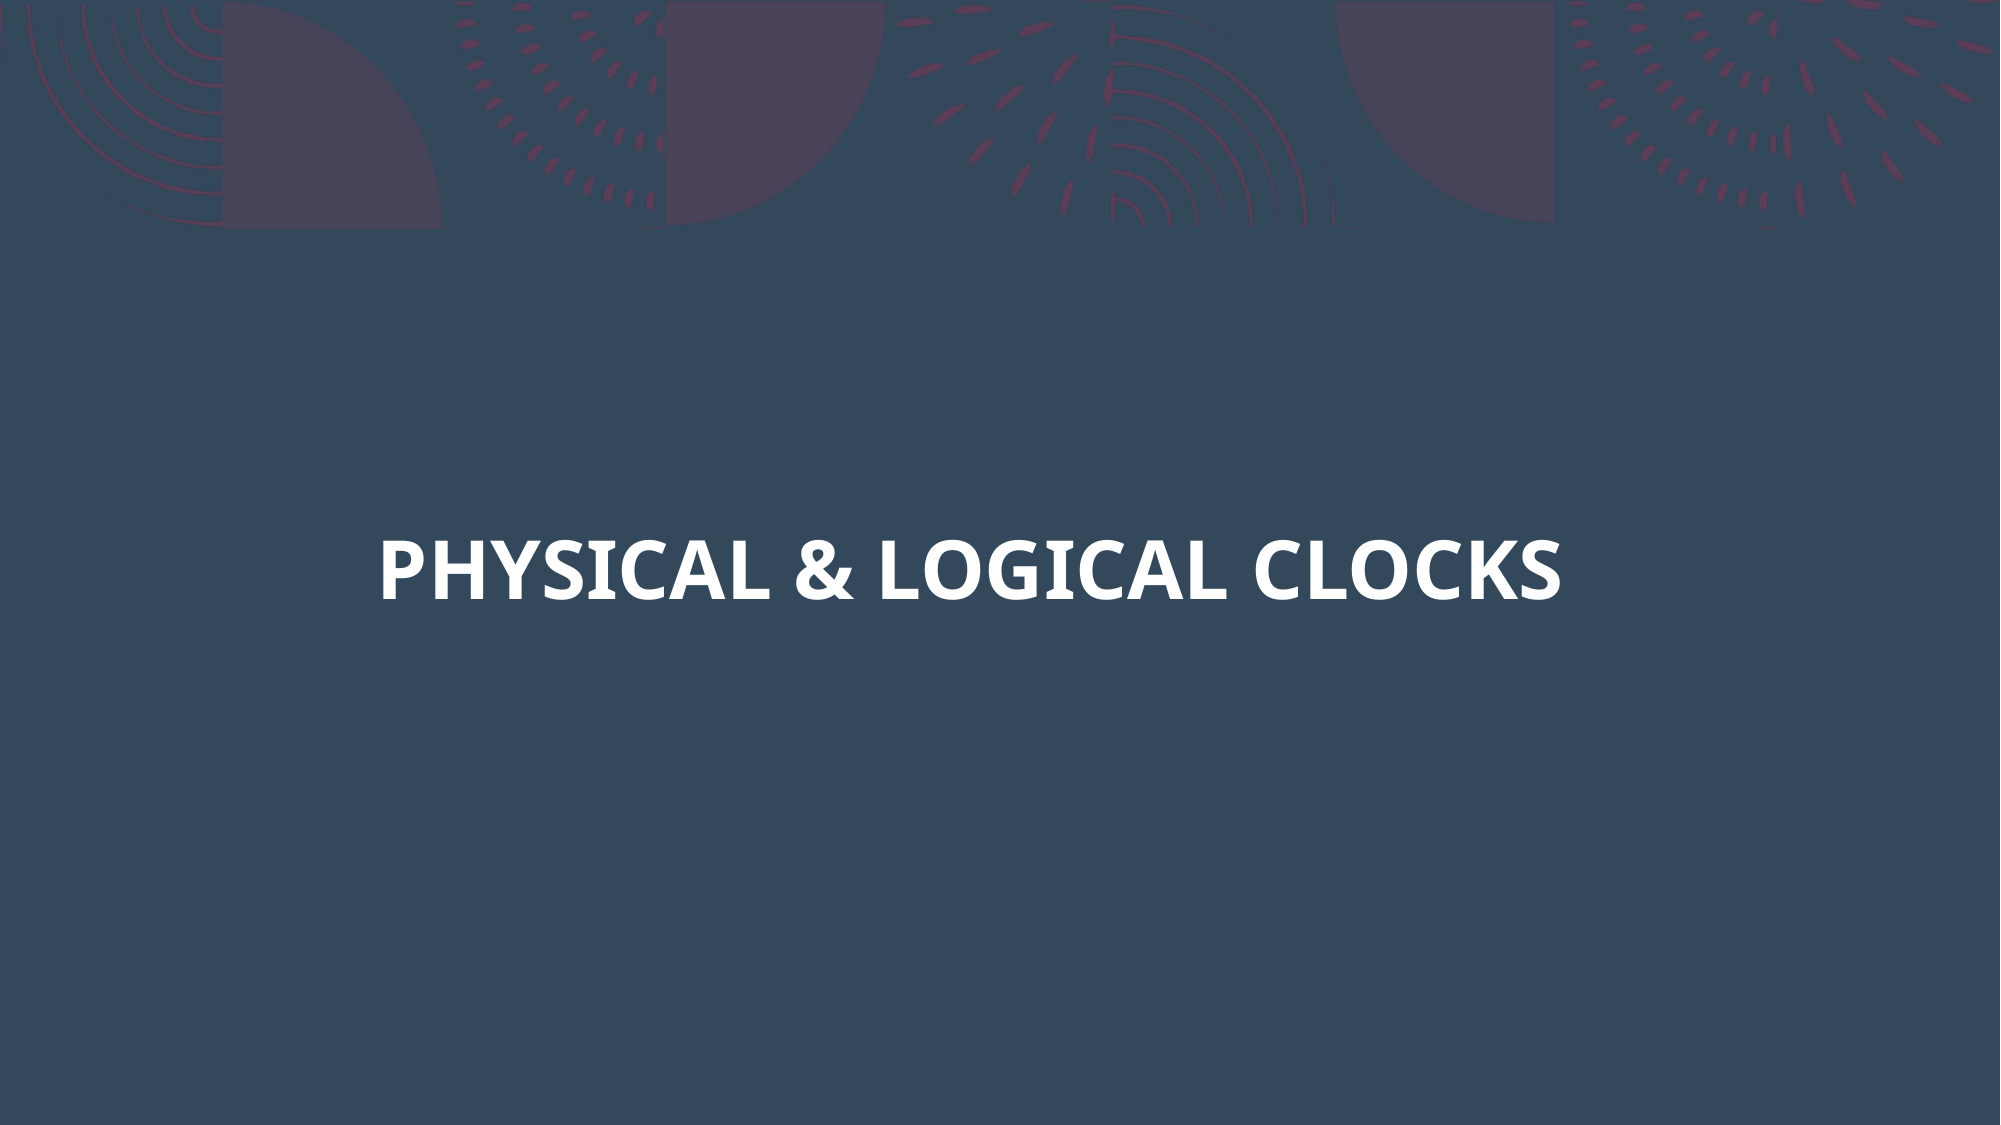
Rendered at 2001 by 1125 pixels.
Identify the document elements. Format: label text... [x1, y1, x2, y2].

list PHYSICAL & LOGICAL CLOCKS [361, 501, 1639, 624]
